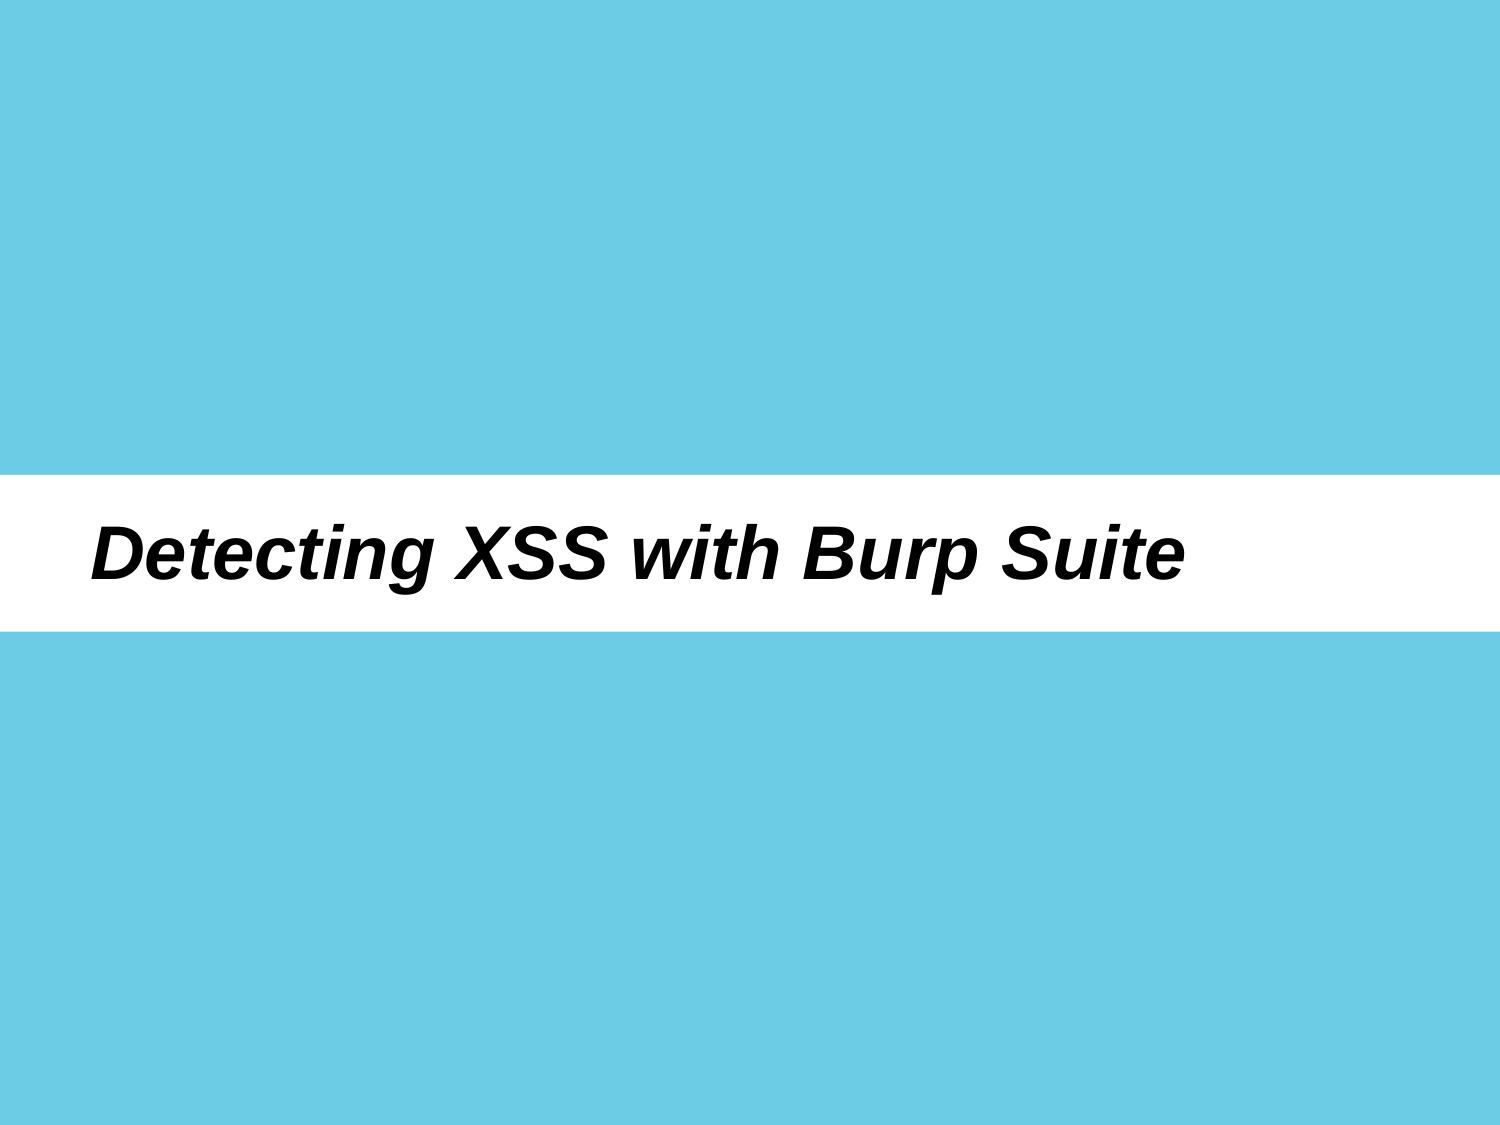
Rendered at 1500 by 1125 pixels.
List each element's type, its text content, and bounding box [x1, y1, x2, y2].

title Detecting XSS with Burp Suite [71, 493, 1242, 617]
